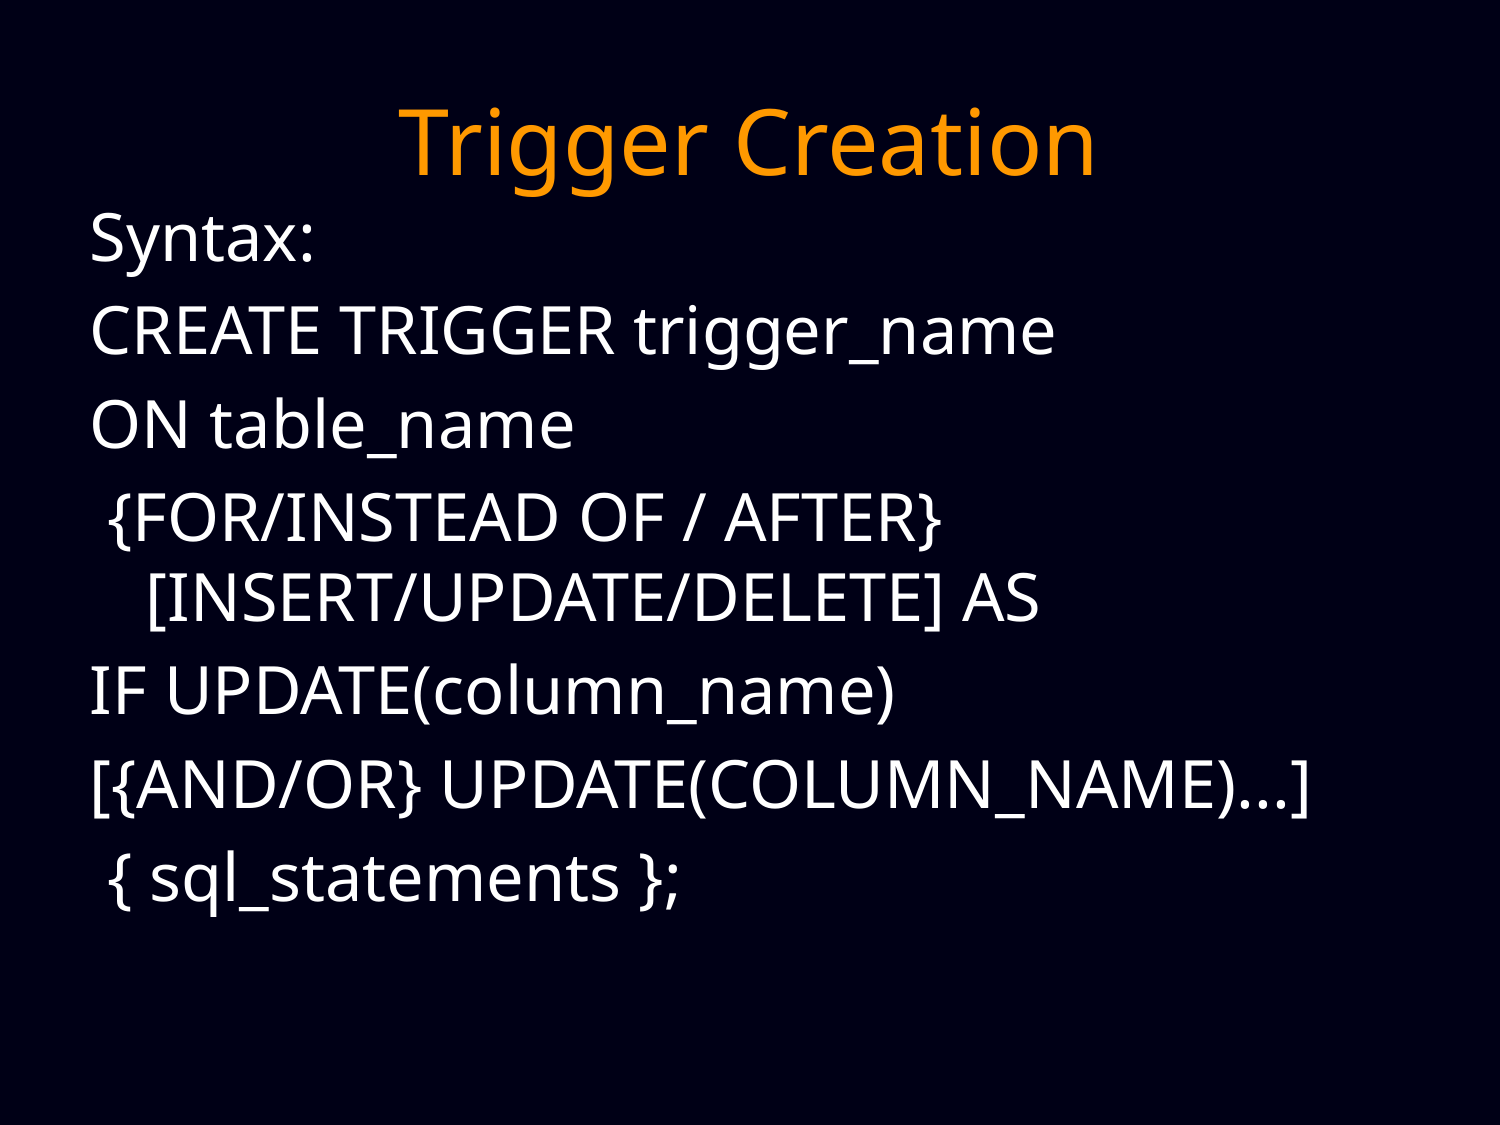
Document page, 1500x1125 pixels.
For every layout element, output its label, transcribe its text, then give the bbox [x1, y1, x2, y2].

list Syntax: CREATE TRIGGER trigger_name ON table_name {FOR/INSTEAD OF / AFTER} [INSERT/UPDATE/DELETE] AS IF UPDATE(column_name) [{AND/OR} UPDATE(COLUMN_NAME)...] { sql_statements }; [74, 187, 1425, 1001]
title Trigger Creation [74, 44, 1425, 187]
